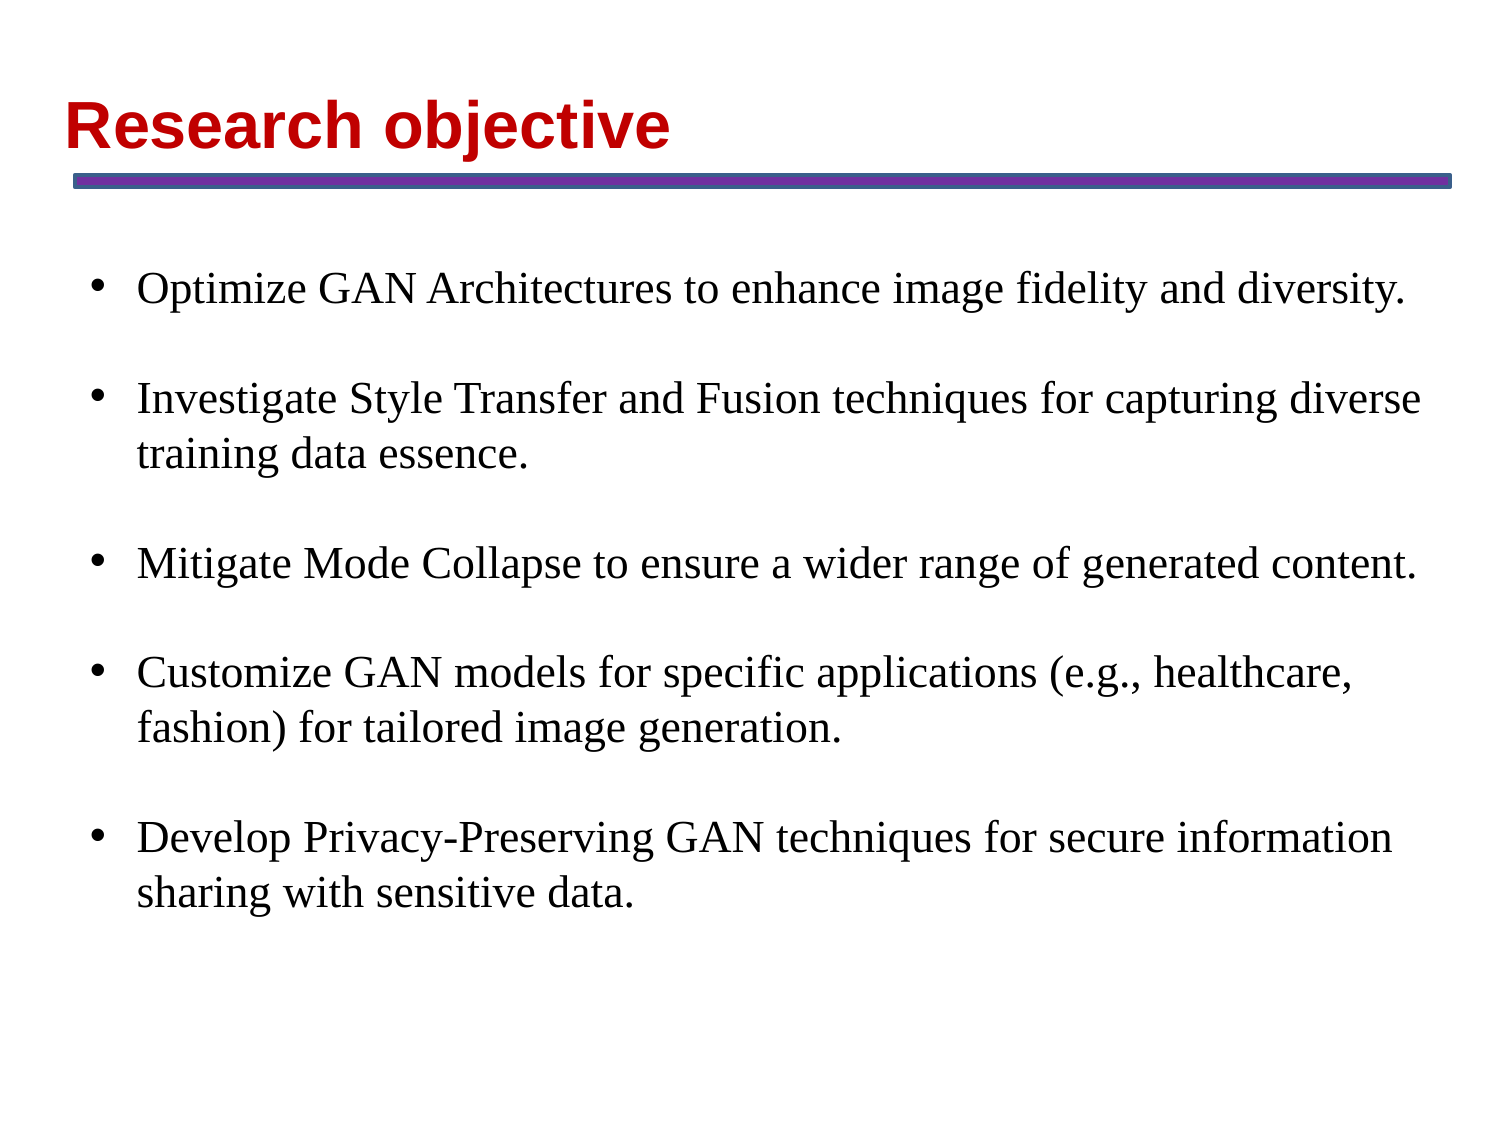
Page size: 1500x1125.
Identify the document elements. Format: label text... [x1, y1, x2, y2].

text_box Research objective [49, 74, 813, 170]
text_box Optimize GAN Architectures to enhance image fidelity and diversity. Investigate Style Transfer and Fusion techniques for capturing diverse training data essence. Mitigate Mode Collapse to ensure a wider range of generated content. Customize GAN models for specific applications (e.g., healthcare, fashion) for tailored image generation. Develop Privacy-Preserving GAN techniques for secure information sharing with sensitive data. [75, 249, 1450, 925]
text_box [75, 174, 1450, 188]
